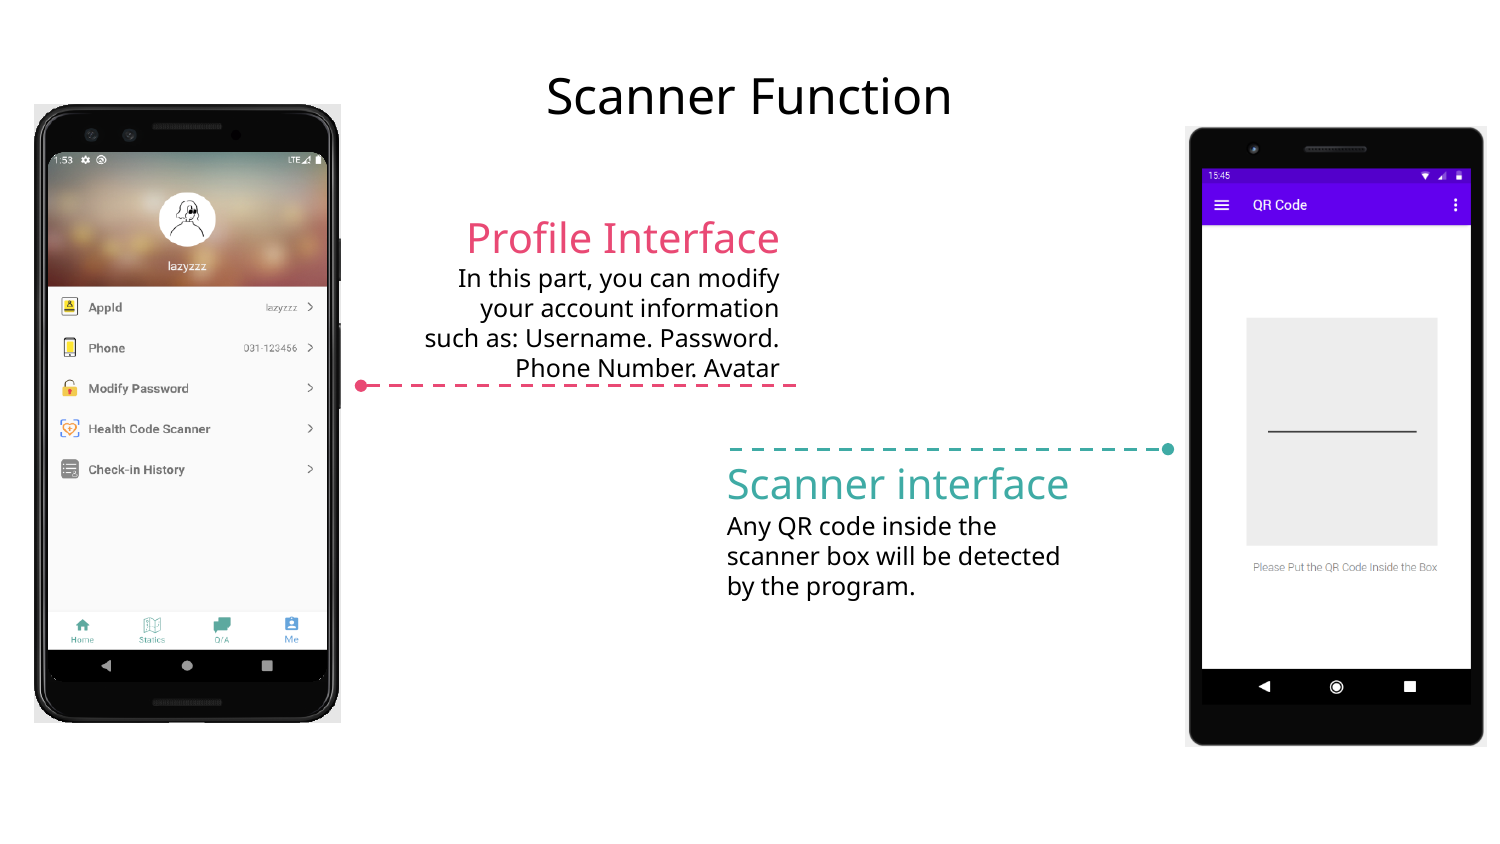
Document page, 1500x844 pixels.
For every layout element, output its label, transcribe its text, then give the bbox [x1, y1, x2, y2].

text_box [711, 401, 1180, 598]
picture [1185, 126, 1487, 748]
picture [33, 104, 342, 723]
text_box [346, 210, 797, 386]
title Scanner Function [348, 63, 1152, 127]
